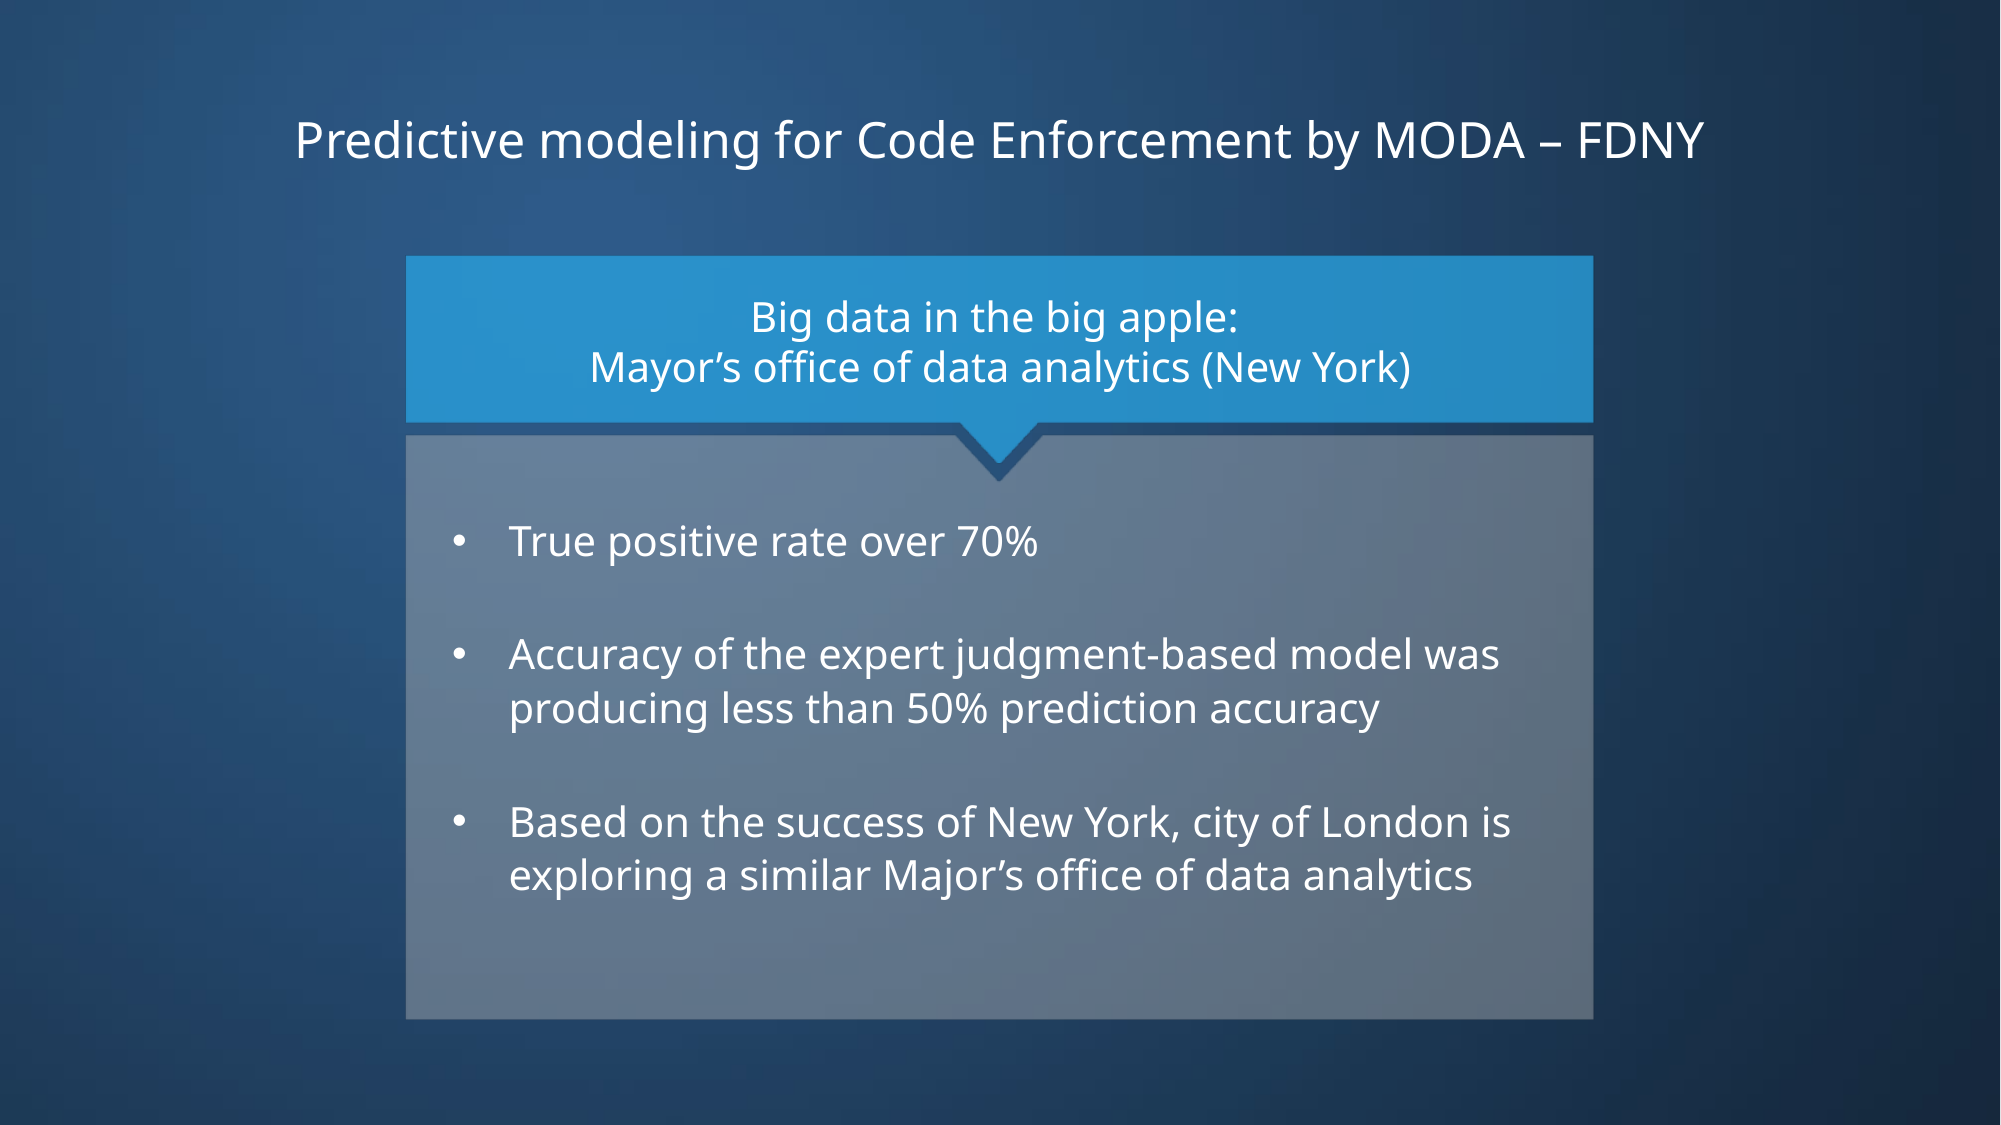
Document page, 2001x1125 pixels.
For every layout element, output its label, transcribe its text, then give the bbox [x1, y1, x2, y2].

title Predictive modeling for Code Enforcement by MODA – FDNY [137, 59, 1863, 147]
picture [0, 0, 2001, 1125]
